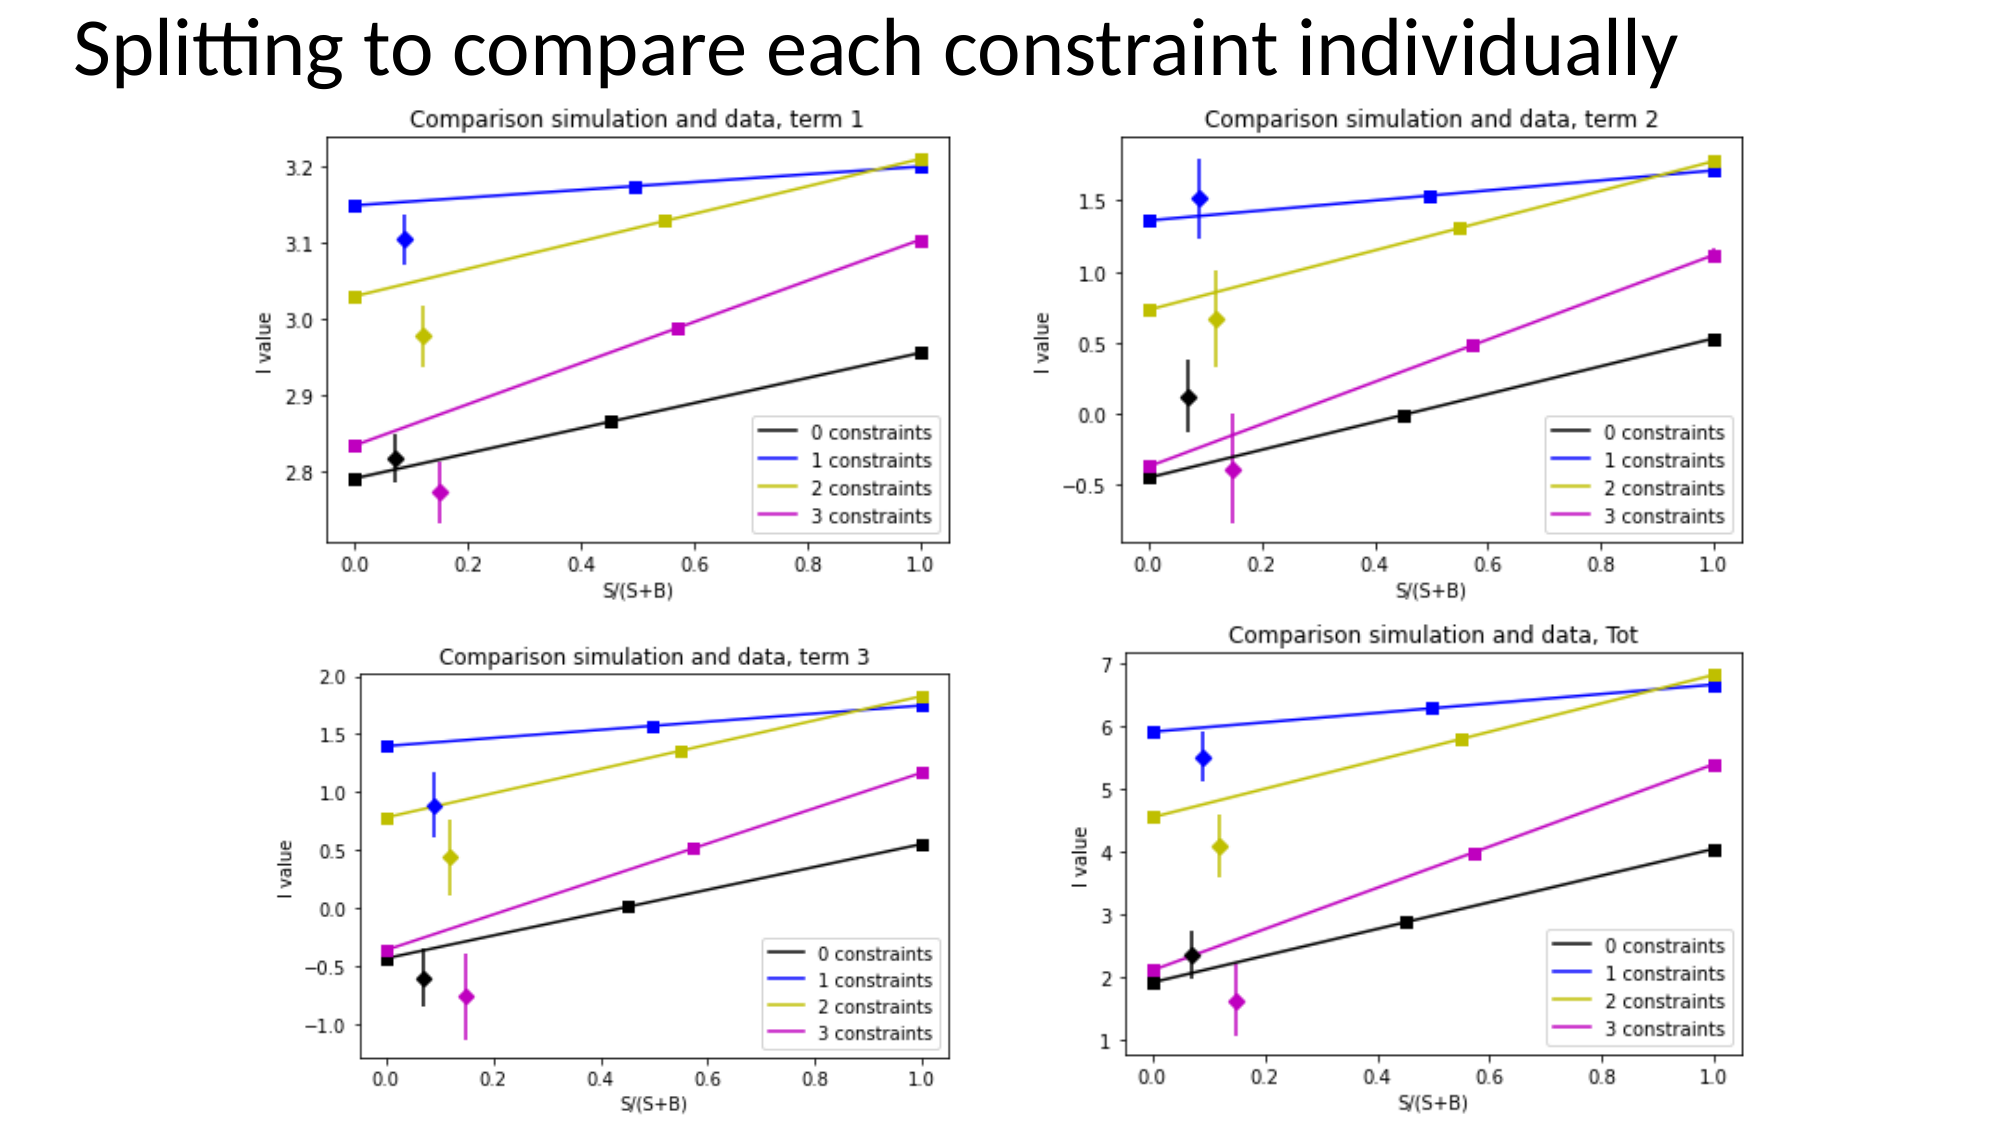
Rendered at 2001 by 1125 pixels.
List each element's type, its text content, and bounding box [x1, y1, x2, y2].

title Splitting to compare each constraint individually [58, 0, 1863, 112]
picture [1023, 95, 1756, 1125]
picture [266, 635, 961, 1125]
picture [244, 95, 962, 613]
